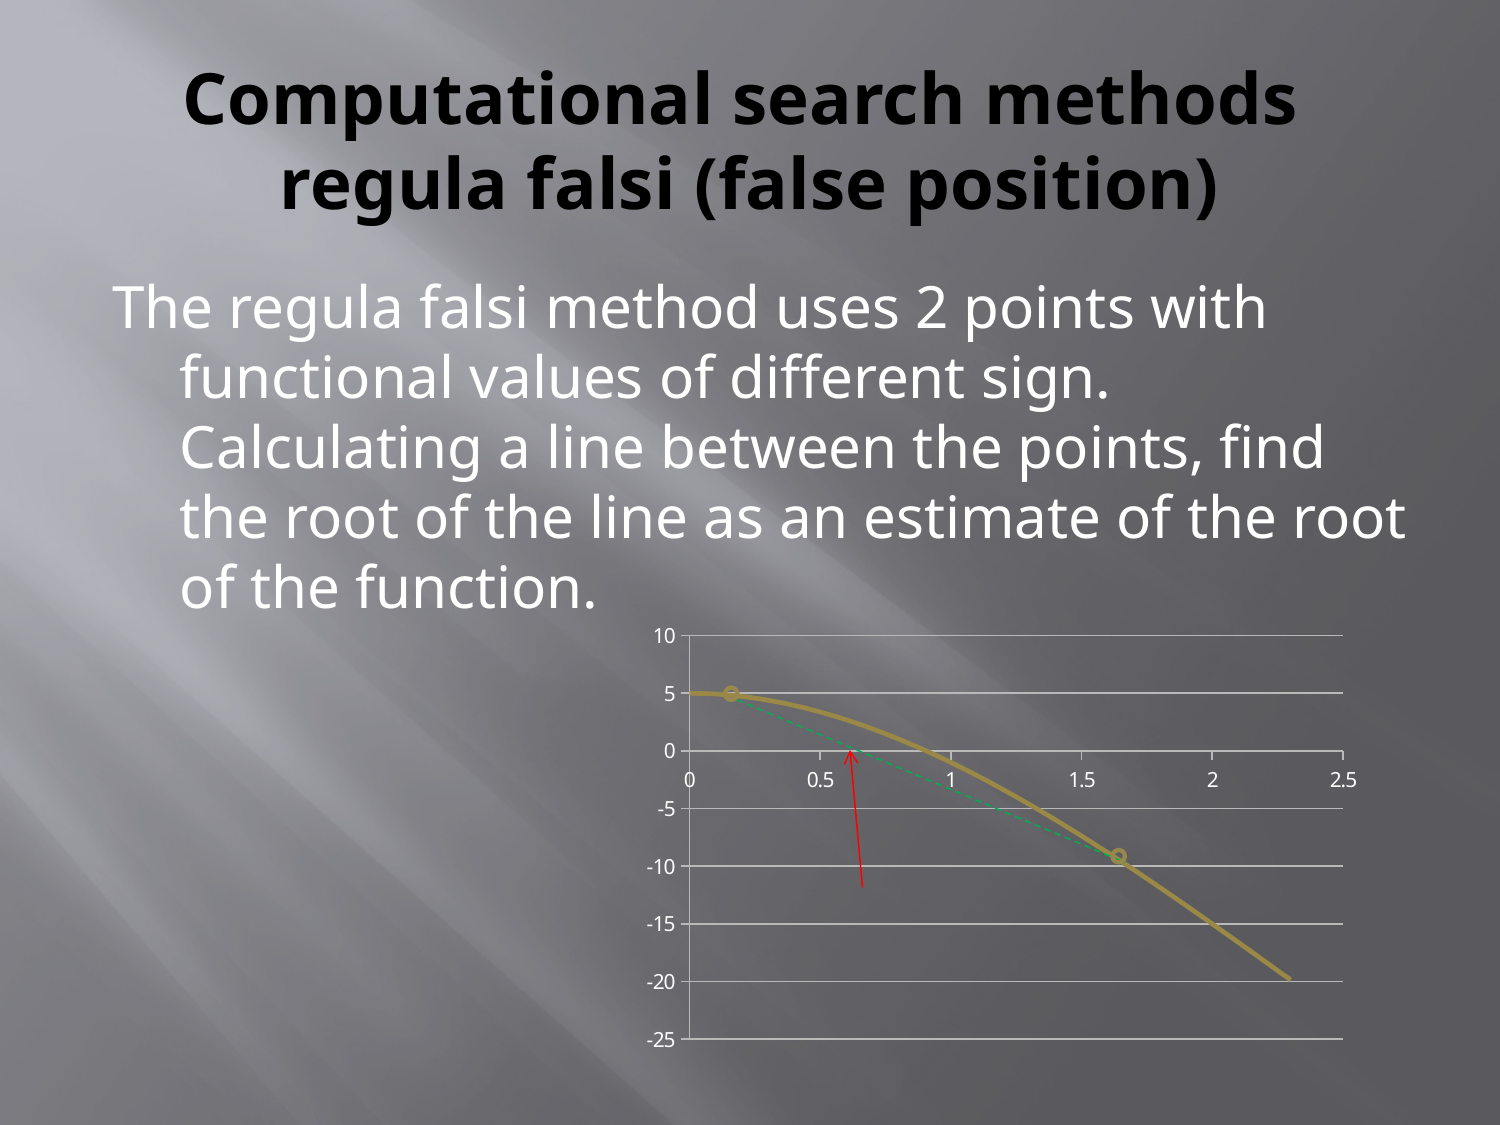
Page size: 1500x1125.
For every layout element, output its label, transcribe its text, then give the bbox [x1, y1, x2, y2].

title Computational search methods regula falsi (false position) [75, 45, 1425, 233]
list The regula falsi method uses 2 points with functional values of different sign. Calculating a line between the points, find the root of the line as an estimate of the root of the function. [75, 262, 1425, 1035]
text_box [849, 749, 863, 888]
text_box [737, 699, 1126, 863]
chart [624, 612, 1376, 1063]
